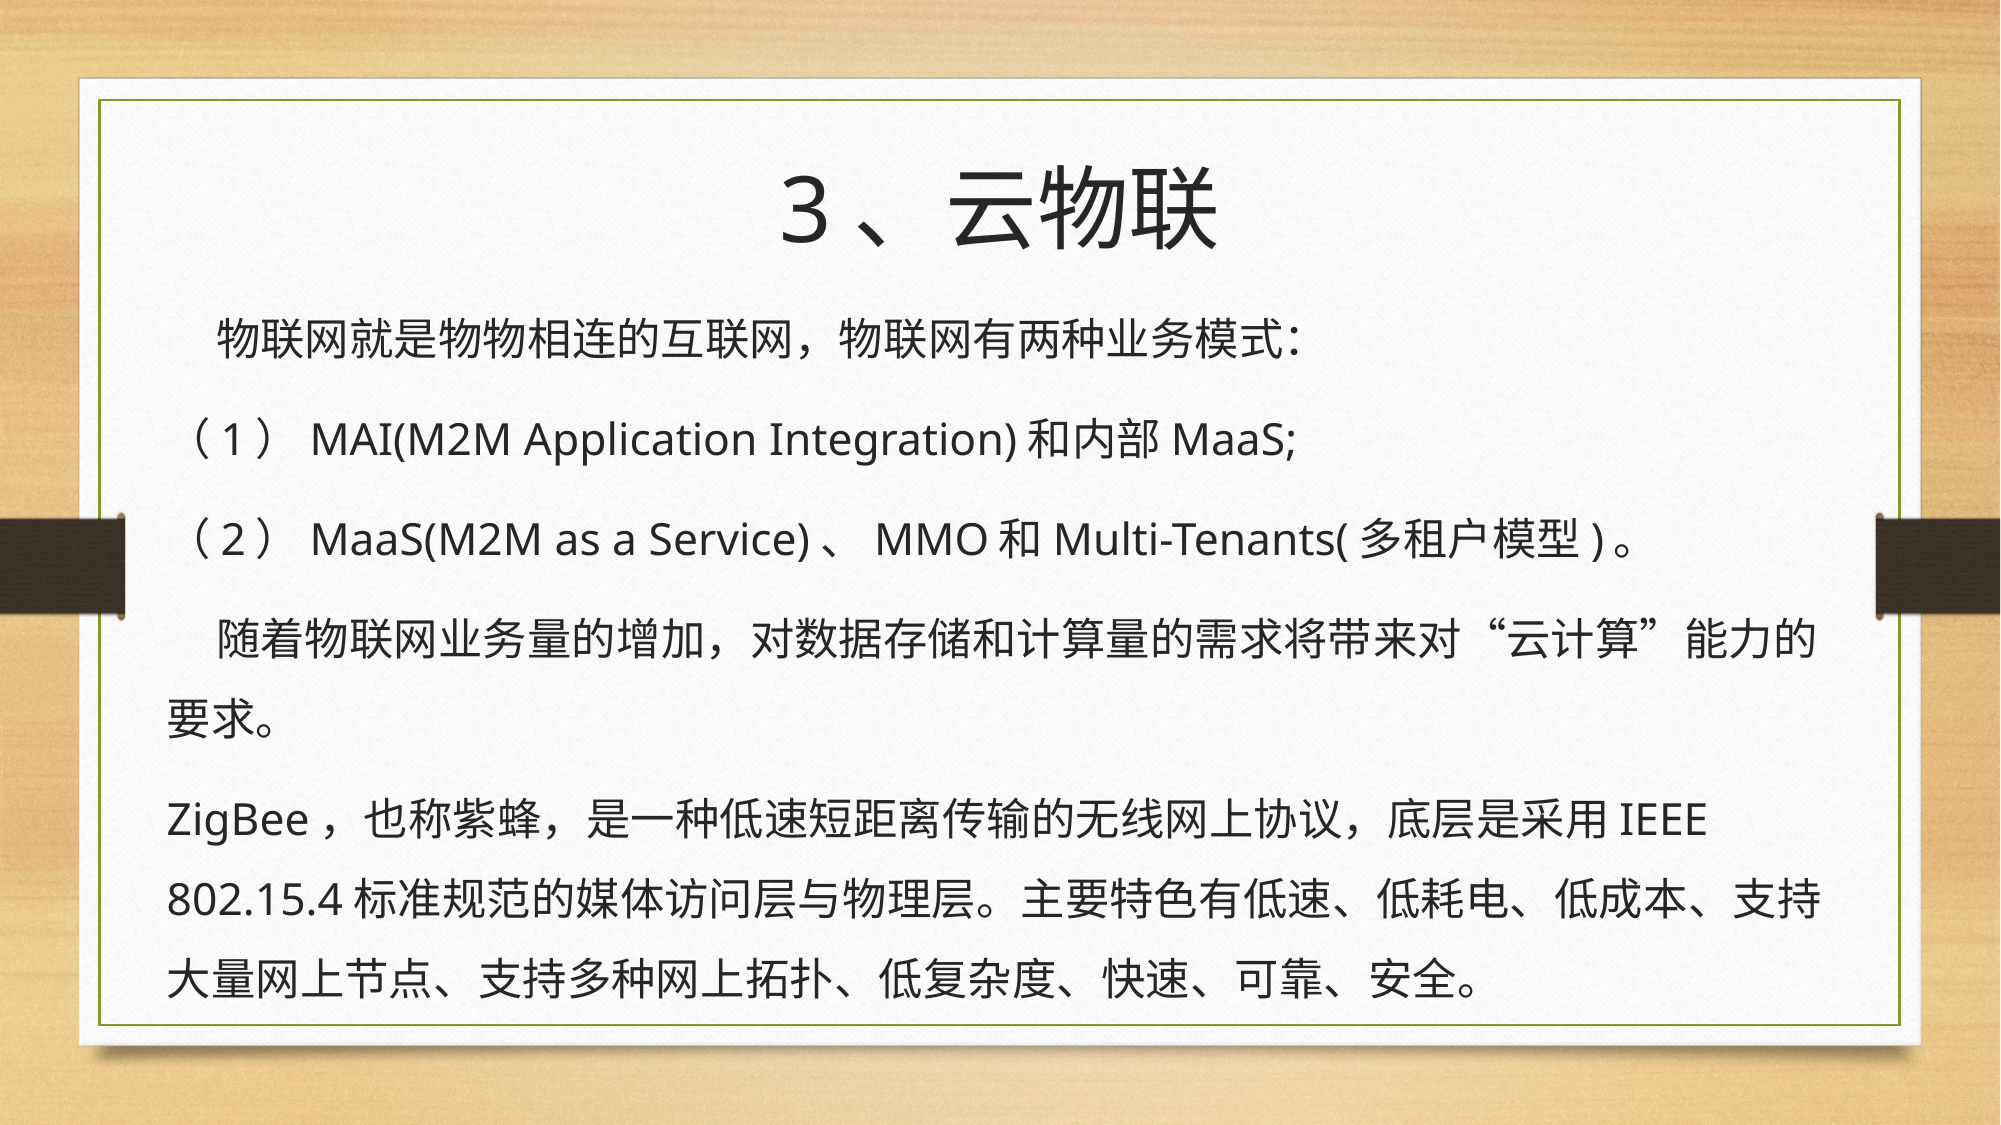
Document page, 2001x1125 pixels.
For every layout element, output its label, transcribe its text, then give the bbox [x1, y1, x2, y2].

title 3、云物联 [212, 98, 1788, 277]
picture [0, 0, 2001, 1125]
list 物联网就是物物相连的互联网，物联网有两种业务模式： （1）MAI(M2M Application Integration)和内部MaaS; （2）MaaS(M2M as a Service)、MMO和Multi-Tenants(多租户模型)。 随着物联网业务量的增加，对数据存储和计算量的需求将带来对“云计算”能力的要求。 ZigBee，也称紫蜂，是一种低速短距离传输的无线网上协议，底层是采用IEEE 802.15.4标准规范的媒体访问层与物理层。主要特色有低速、低耗电、低成本、支持大量网上节点、支持多种网上拓扑、低复杂度、快速、可靠、安全。 [151, 277, 1872, 1020]
